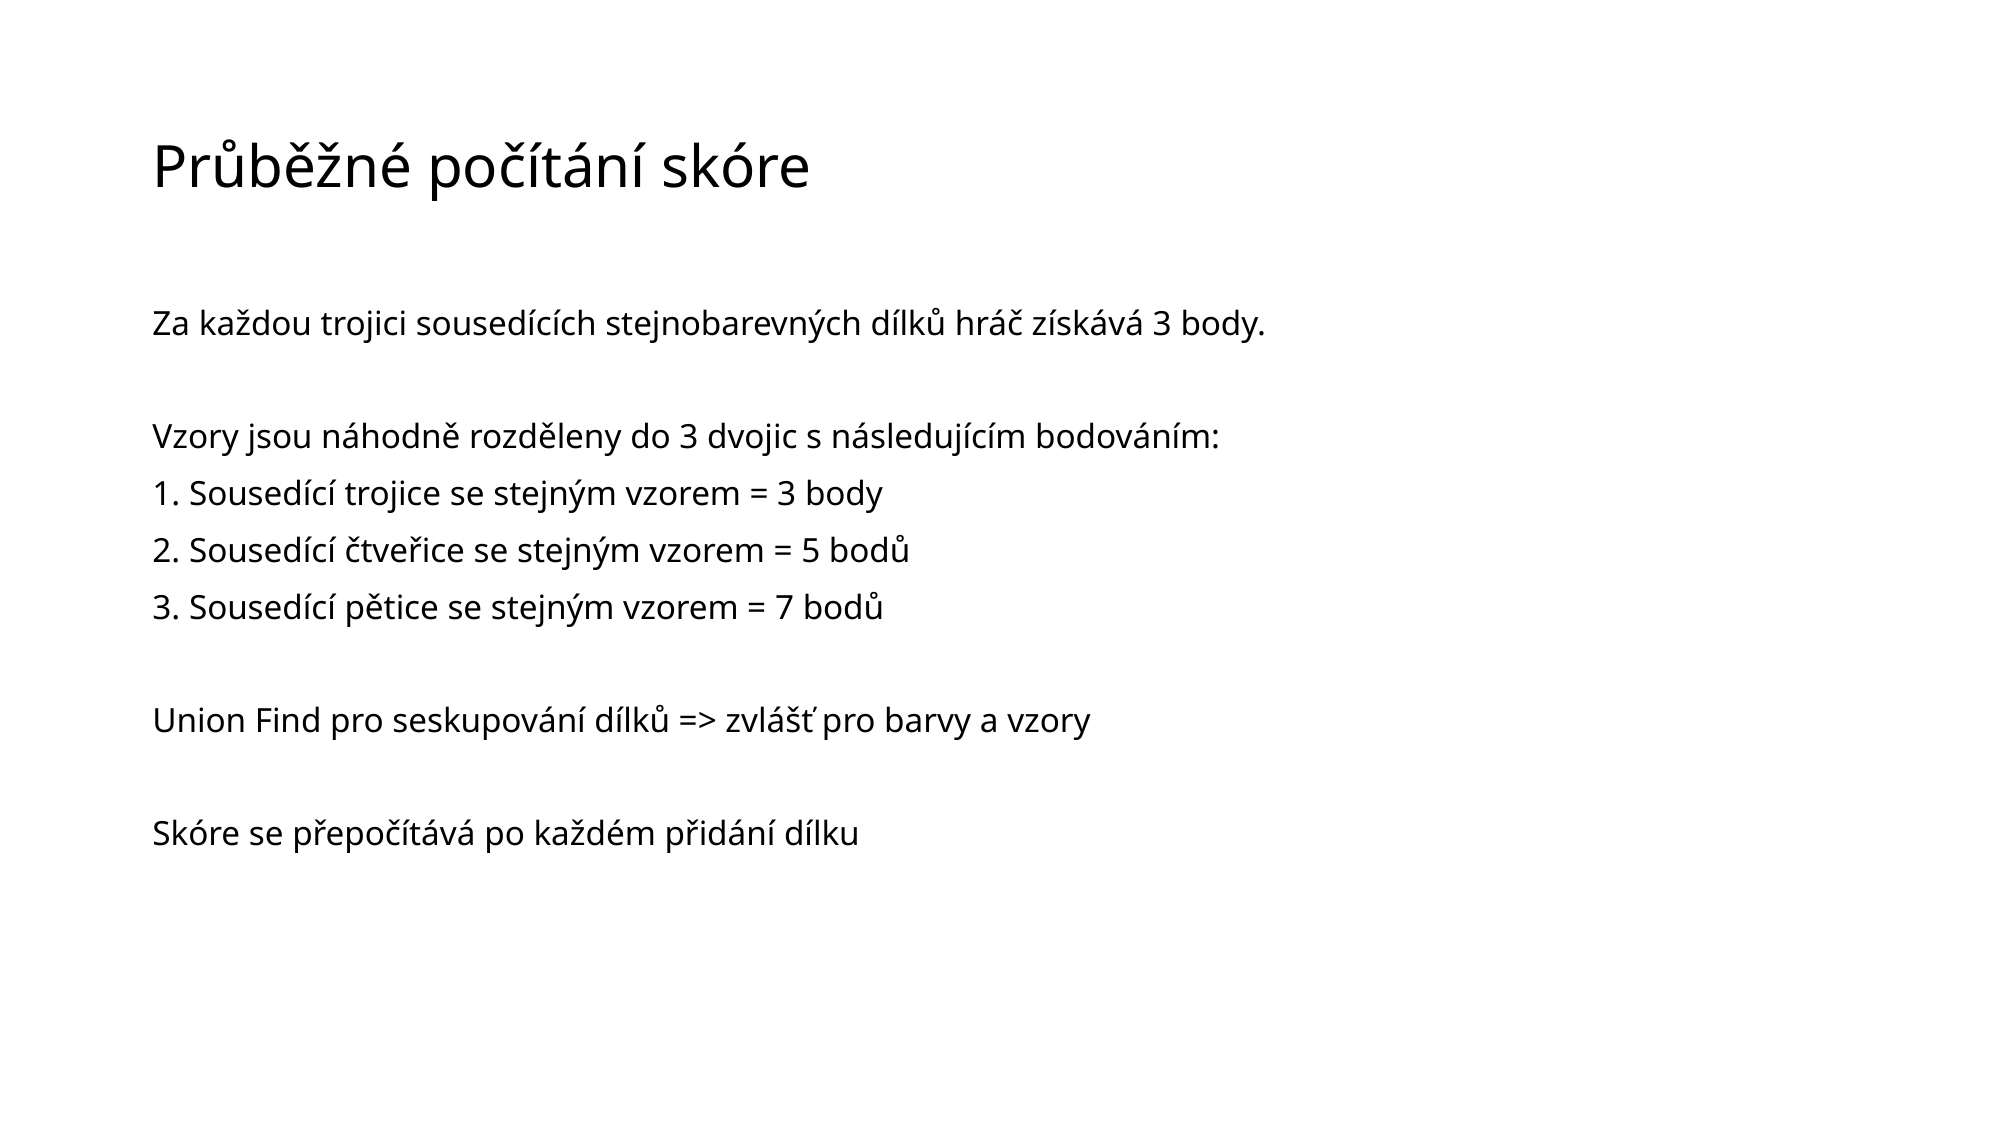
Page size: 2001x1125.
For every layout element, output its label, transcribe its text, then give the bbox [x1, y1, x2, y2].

title Průběžné počítání skóre [137, 59, 1863, 278]
list Za každou trojici sousedících stejnobarevných dílků hráč získává 3 body. Vzory jsou náhodně rozděleny do 3 dvojic s následujícím bodováním: 1. Sousedící trojice se stejným vzorem = 3 body 2. Sousedící čtveřice se stejným vzorem = 5 bodů 3. Sousedící pětice se stejným vzorem = 7 bodů Union Find pro seskupování dílků => zvlášť pro barvy a vzory Skóre se přepočítává po každém přidání dílku [137, 299, 1863, 1014]
